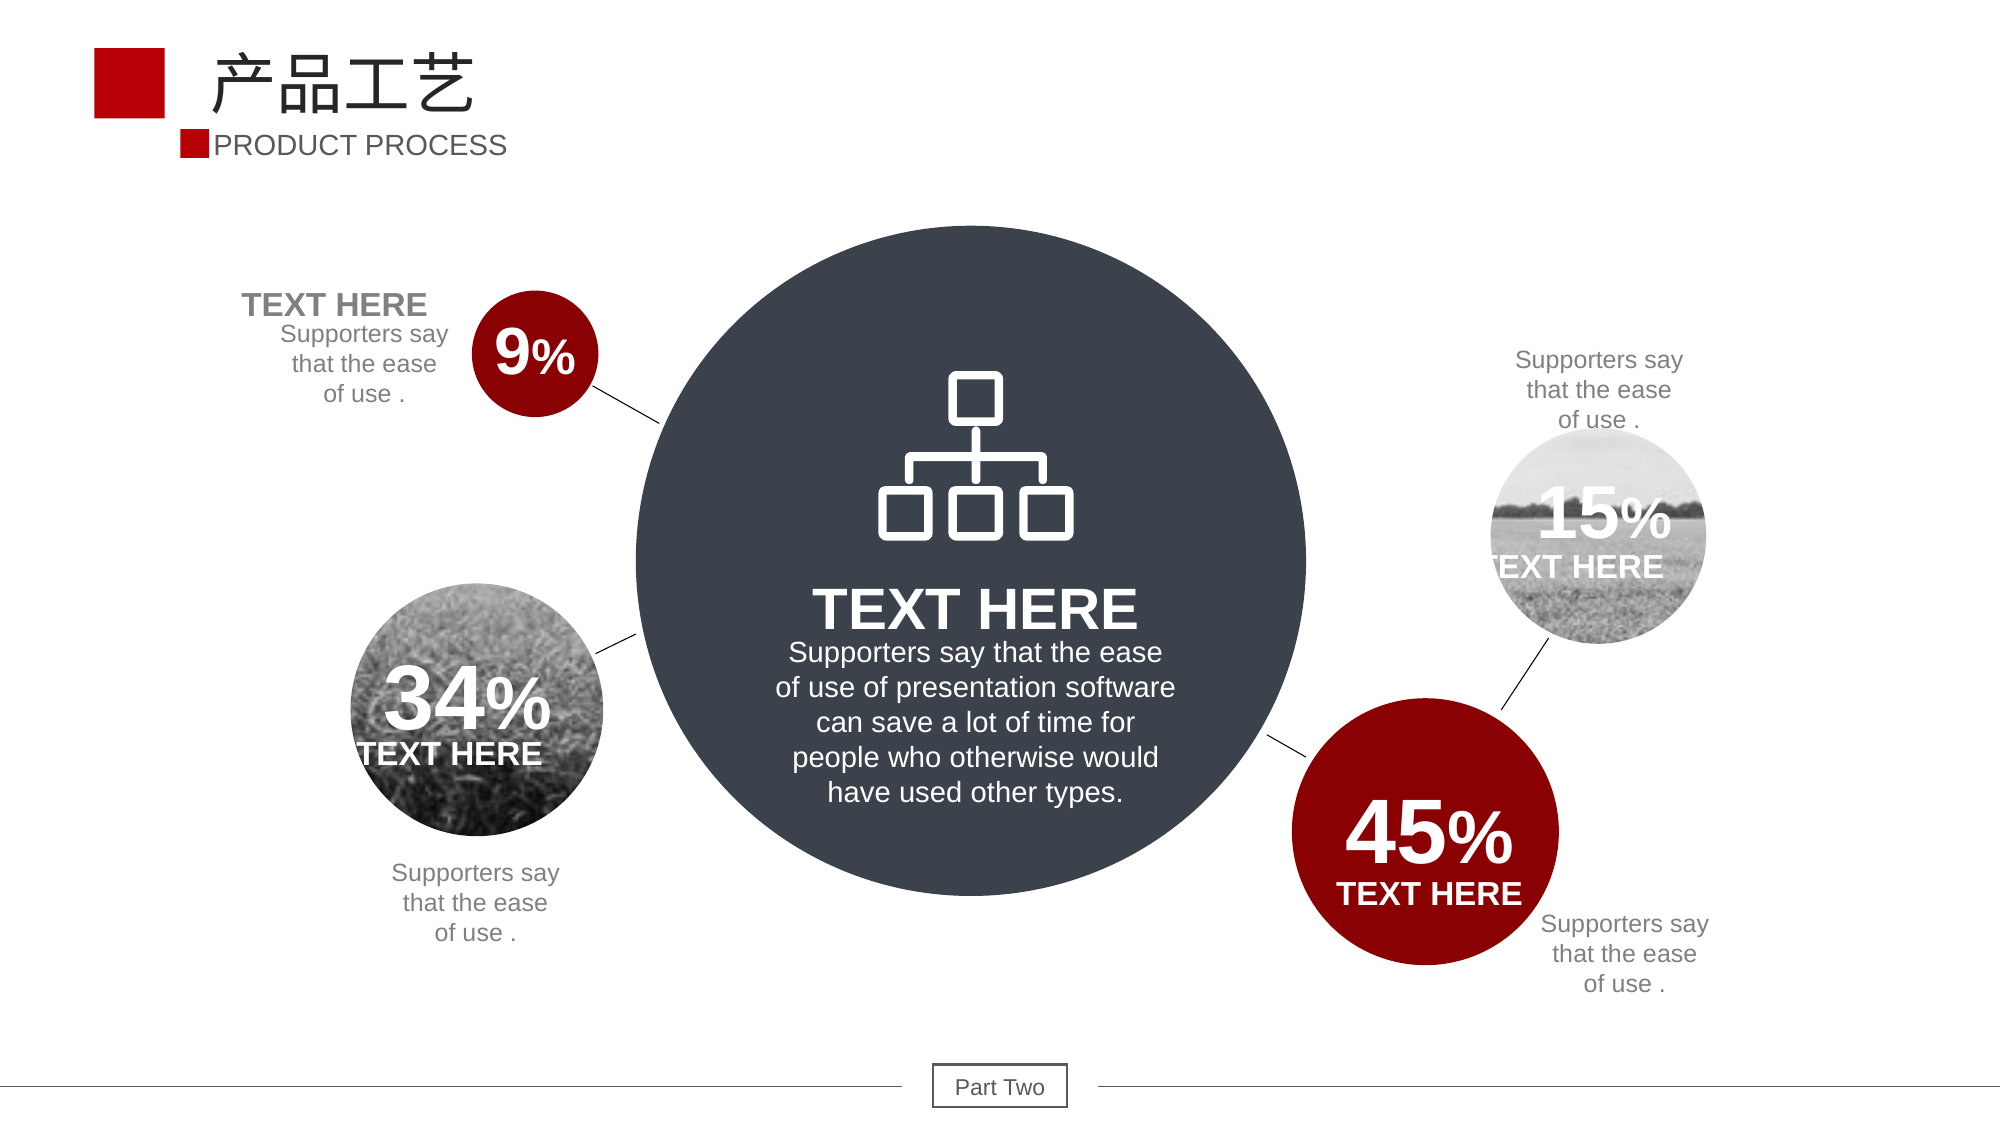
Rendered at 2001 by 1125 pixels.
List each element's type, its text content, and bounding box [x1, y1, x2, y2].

text_box TEXT HERE [226, 276, 443, 331]
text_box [0, 1064, 2000, 1108]
text_box Supporters say that the ease of use . [263, 310, 466, 416]
text_box [179, 128, 198, 159]
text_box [350, 583, 635, 837]
text_box Supporters say that the ease of use . [1498, 336, 1701, 428]
text_box Supporters say that the ease of use . [374, 849, 577, 954]
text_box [1266, 698, 1559, 966]
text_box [471, 290, 635, 424]
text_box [635, 225, 1307, 896]
text_box 产品工艺 [195, 34, 732, 129]
text_box [93, 47, 166, 119]
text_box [1490, 428, 1707, 710]
text_box PRODUCT PROCESS [198, 118, 523, 169]
text_box Supporters say that the ease of use . [1524, 900, 1726, 1005]
